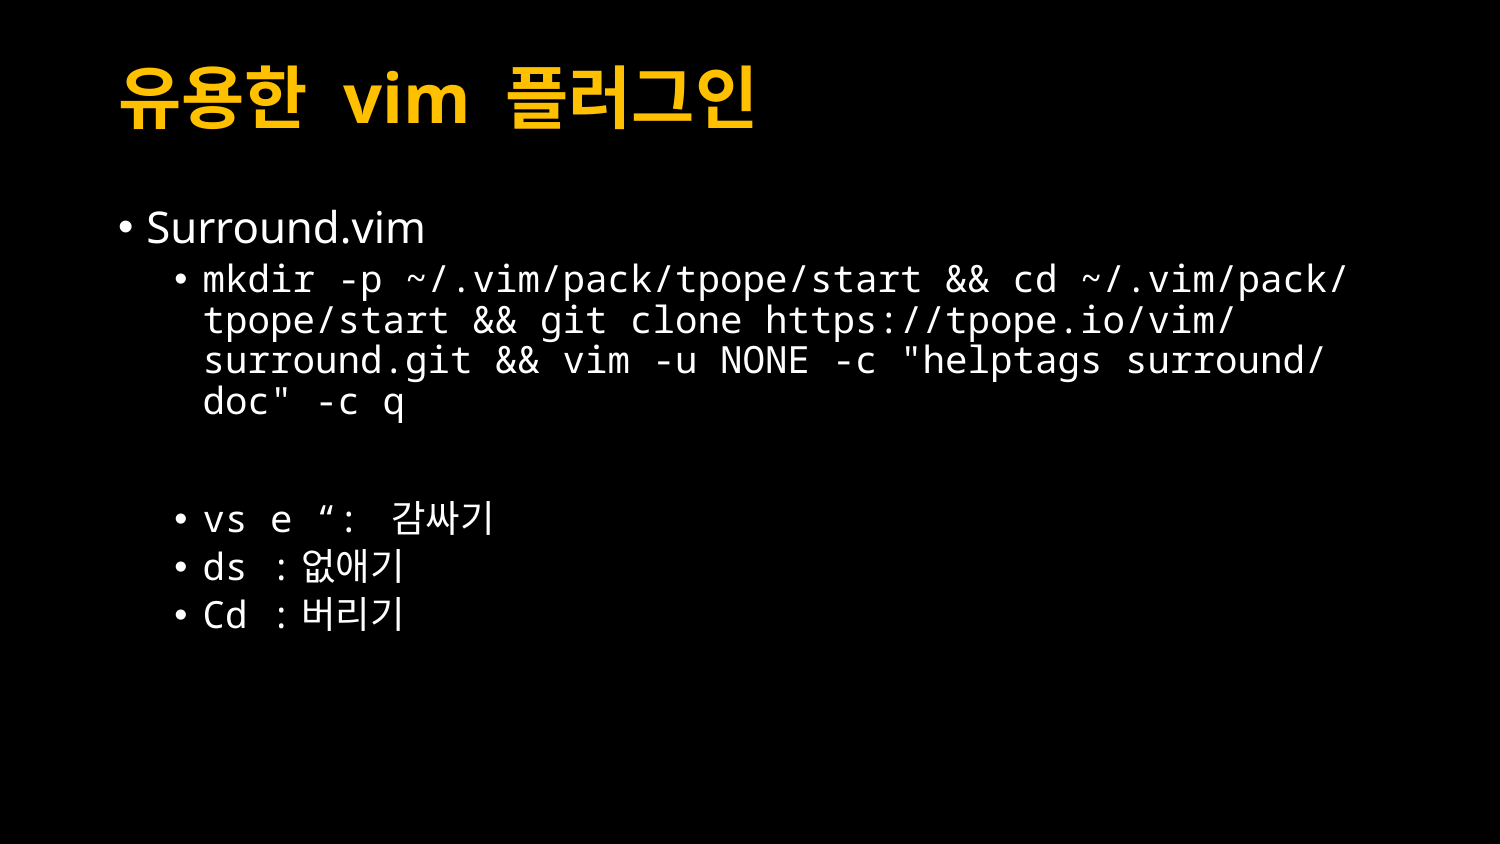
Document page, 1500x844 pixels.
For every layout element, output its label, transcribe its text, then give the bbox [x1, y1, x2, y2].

title 유용한 vim 플러그인 [103, 44, 1397, 159]
list Surround.vim mkdir -p ~/.vim/pack/tpope/start && cd ~/.vim/pack/tpope/start && git clone https://tpope.io/vim/surround.git && vim -u NONE -c "helptags surround/doc" -c q vs e “: 감싸기 ds :없애기 Cd :버리기 [103, 198, 1397, 760]
